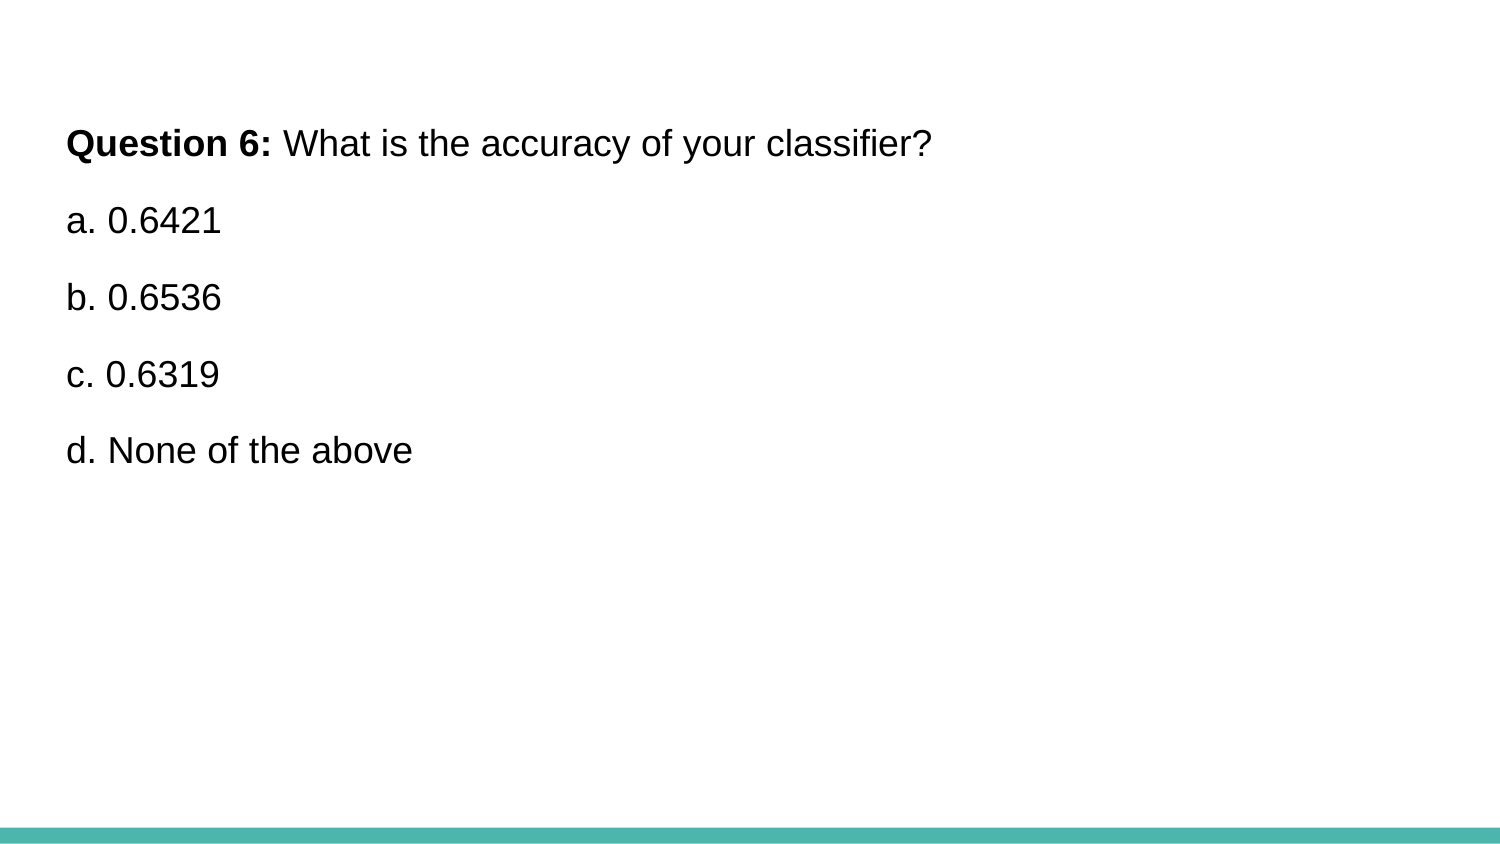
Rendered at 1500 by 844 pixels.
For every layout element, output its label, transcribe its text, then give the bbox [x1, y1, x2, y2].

list Question 6: What is the accuracy of your classifier? a. 0.6421 b. 0.6536 c. 0.6319 d. None of the above [51, 97, 1449, 575]
